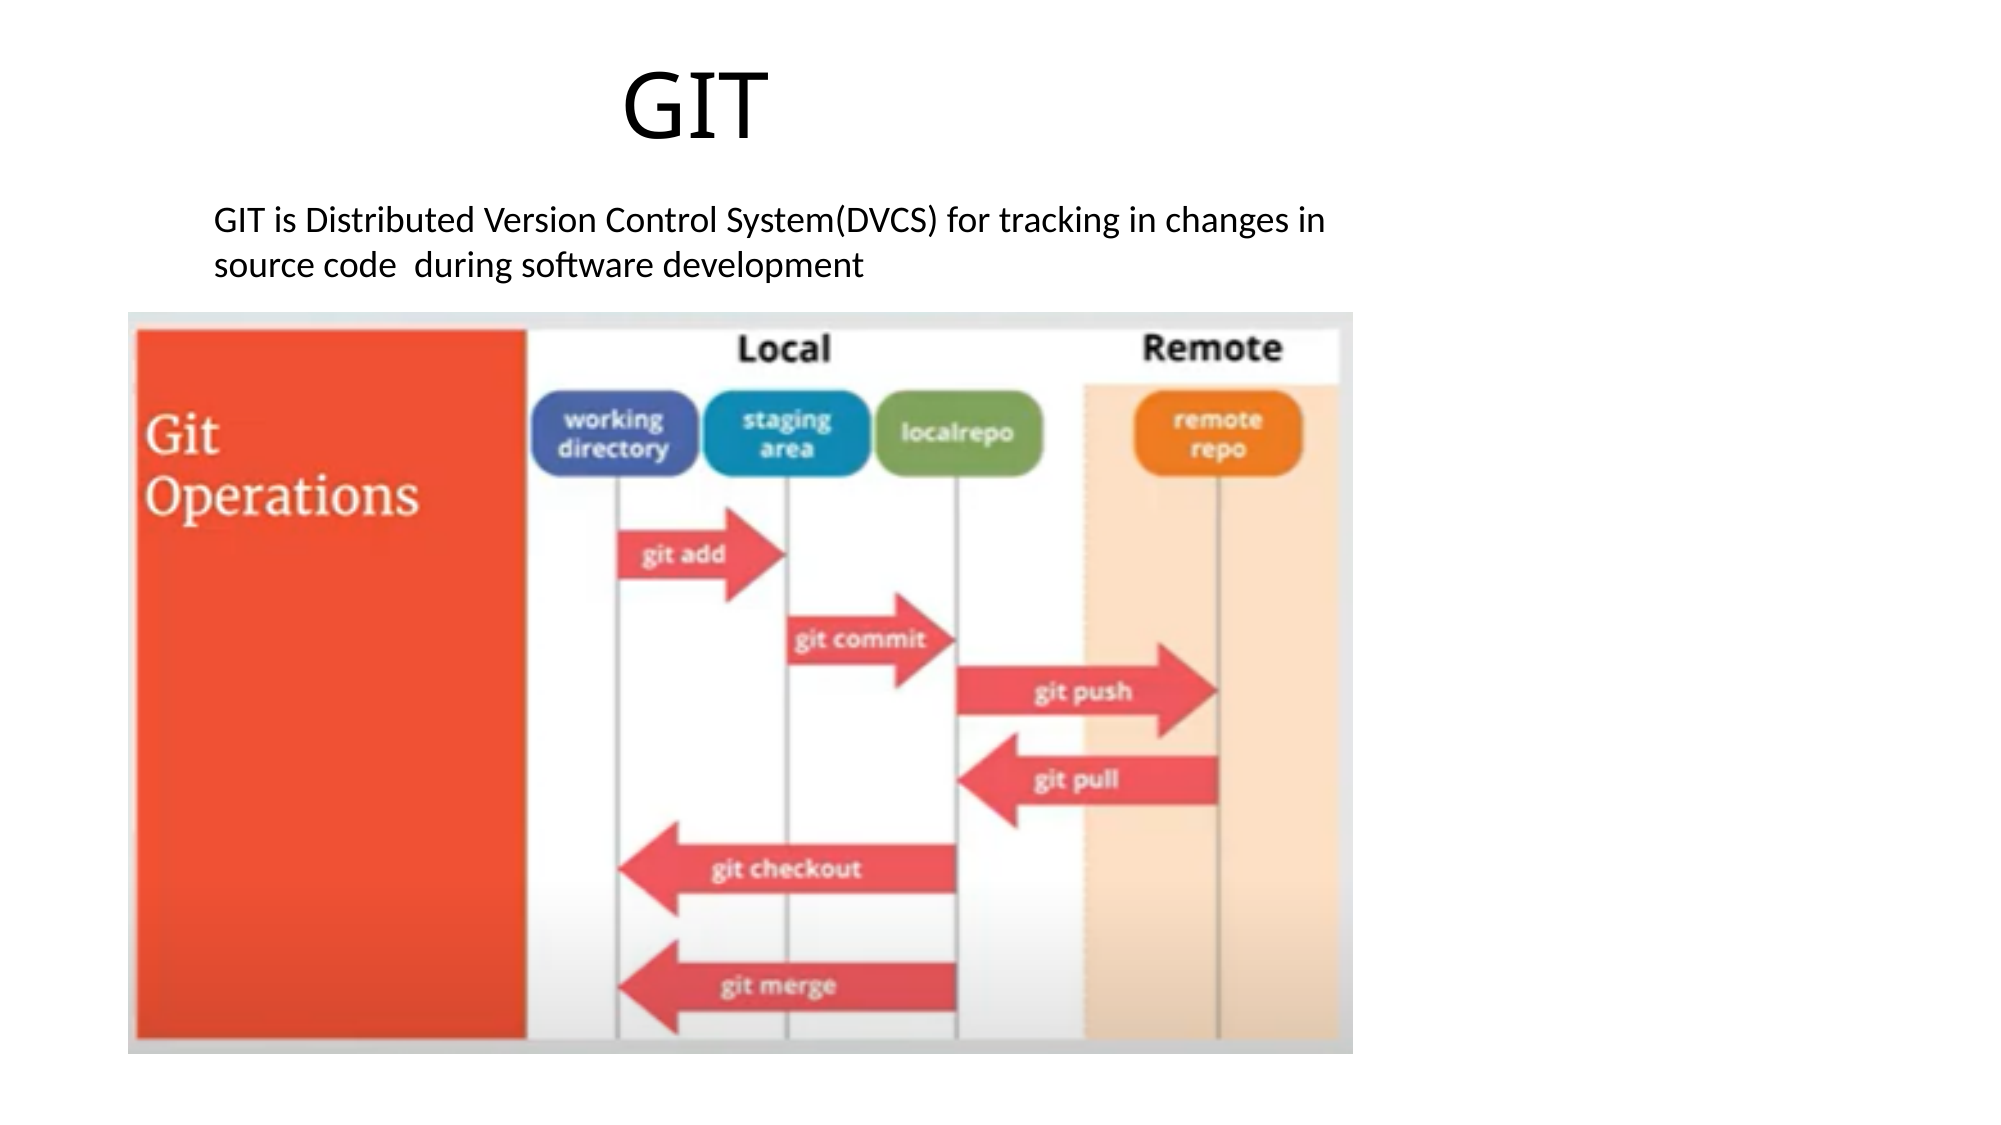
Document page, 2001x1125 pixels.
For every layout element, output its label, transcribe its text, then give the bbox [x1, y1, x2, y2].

picture [128, 312, 1353, 1054]
title GIT [605, 0, 876, 187]
text_box GIT is Distributed Version Control System(DVCS) for tracking in changes in source code during software development [199, 187, 1375, 293]
